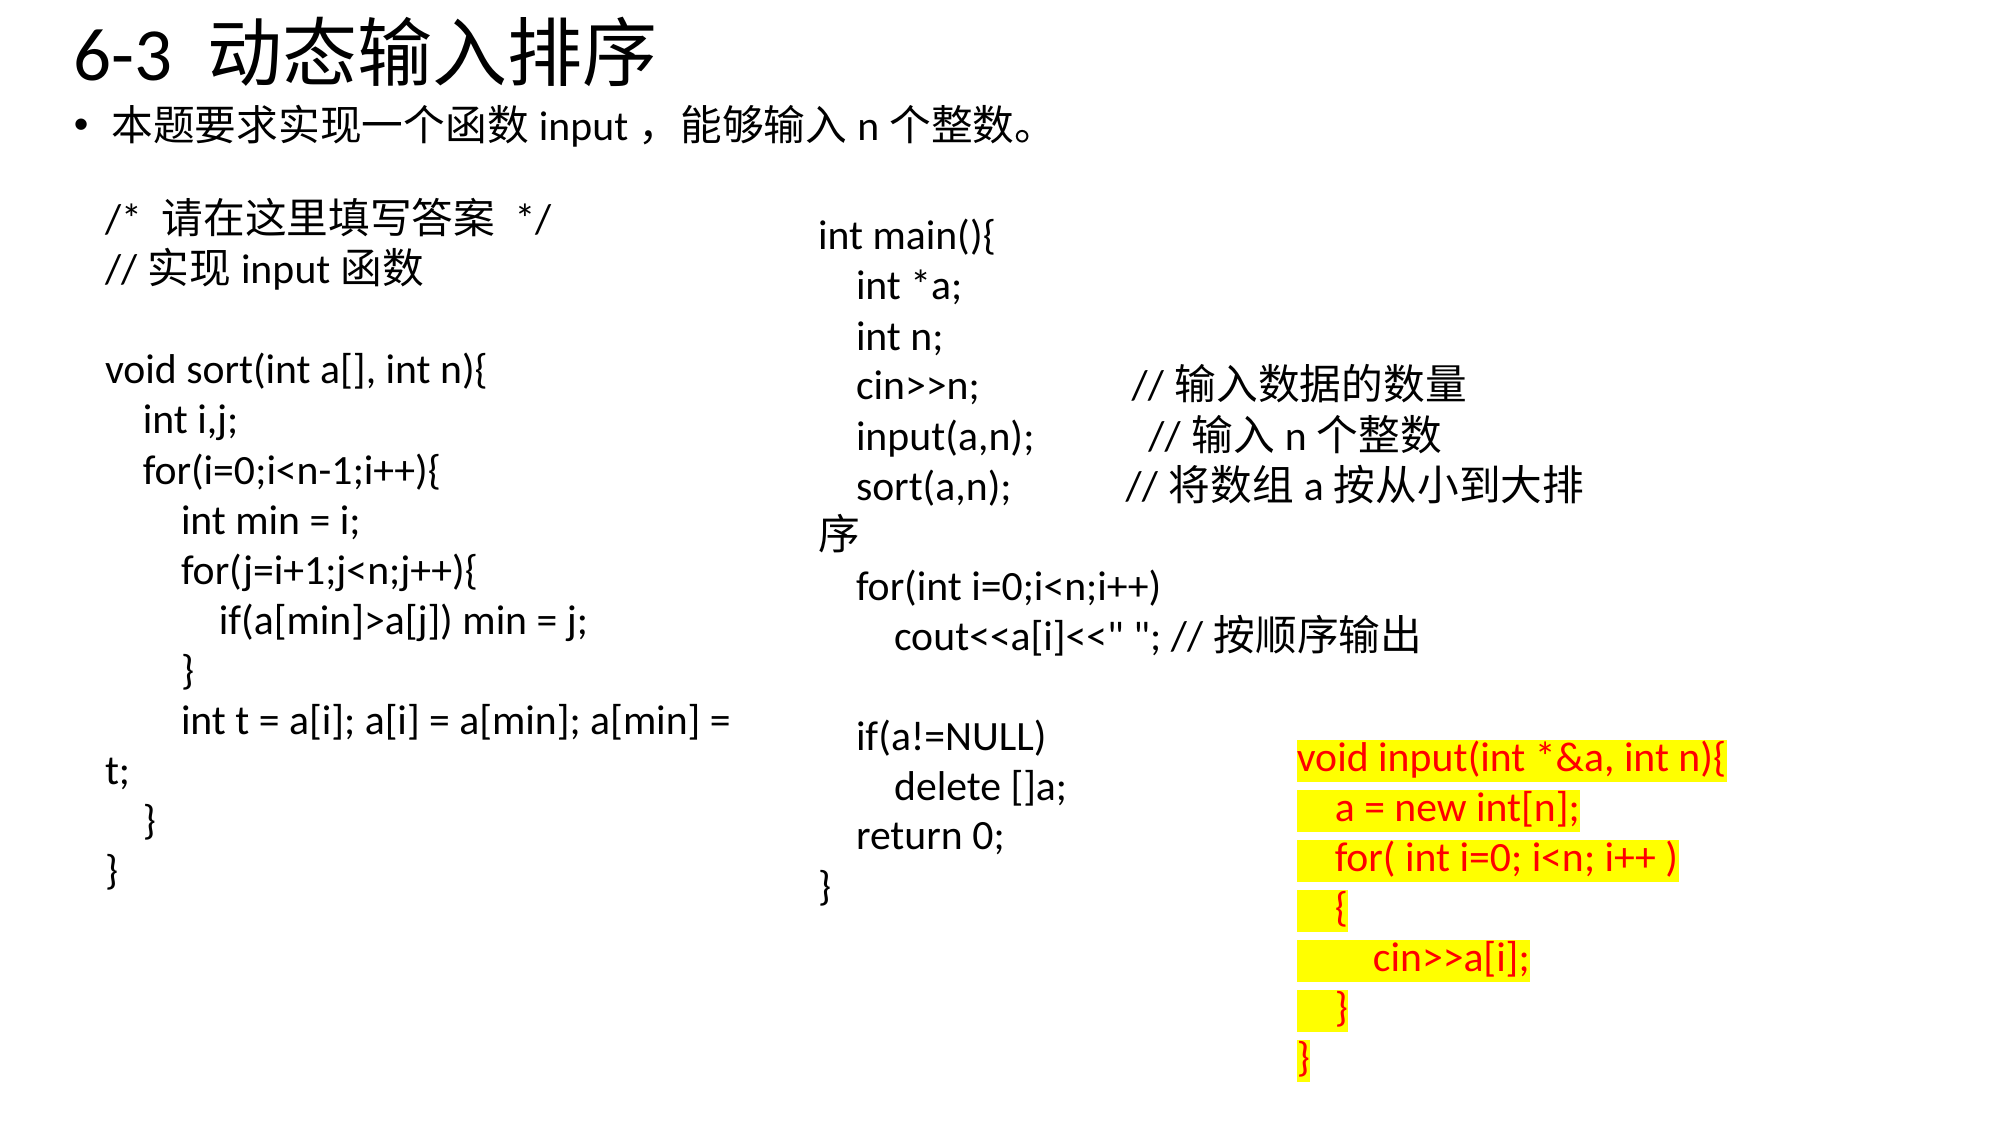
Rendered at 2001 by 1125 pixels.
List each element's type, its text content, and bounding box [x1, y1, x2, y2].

text_box void input(int *&a, int n){ a = new int[n]; for( int i=0; i<n; i++ ) { cin>>a[i]; } } [1282, 722, 1922, 1088]
text_box int main(){ int *a; int n; cin>>n; //输入数据的数量 input(a,n); //输入n个整数 sort(a,n); //将数组a按从小到大排序 for(int i=0;i<n;i++) cout<<a[i]<<" "; //按顺序输出 if(a!=NULL) delete []a; return 0; } [803, 200, 1639, 916]
text_box /* 请在这里填写答案 */ //实现input函数 void sort(int a[], int n){ int i,j; for(i=0;i<n-1;i++){ int min = i; for(j=i+1;j<n;j++){ if(a[min]>a[j]) min = j; } int t = a[i]; a[i] = a[min]; a[min] = t; } } [90, 184, 763, 1061]
title 6-3 动态输入排序 [59, 0, 1784, 96]
list 本题要求实现一个函数input，能够输入n个整数。 [59, 96, 1842, 213]
